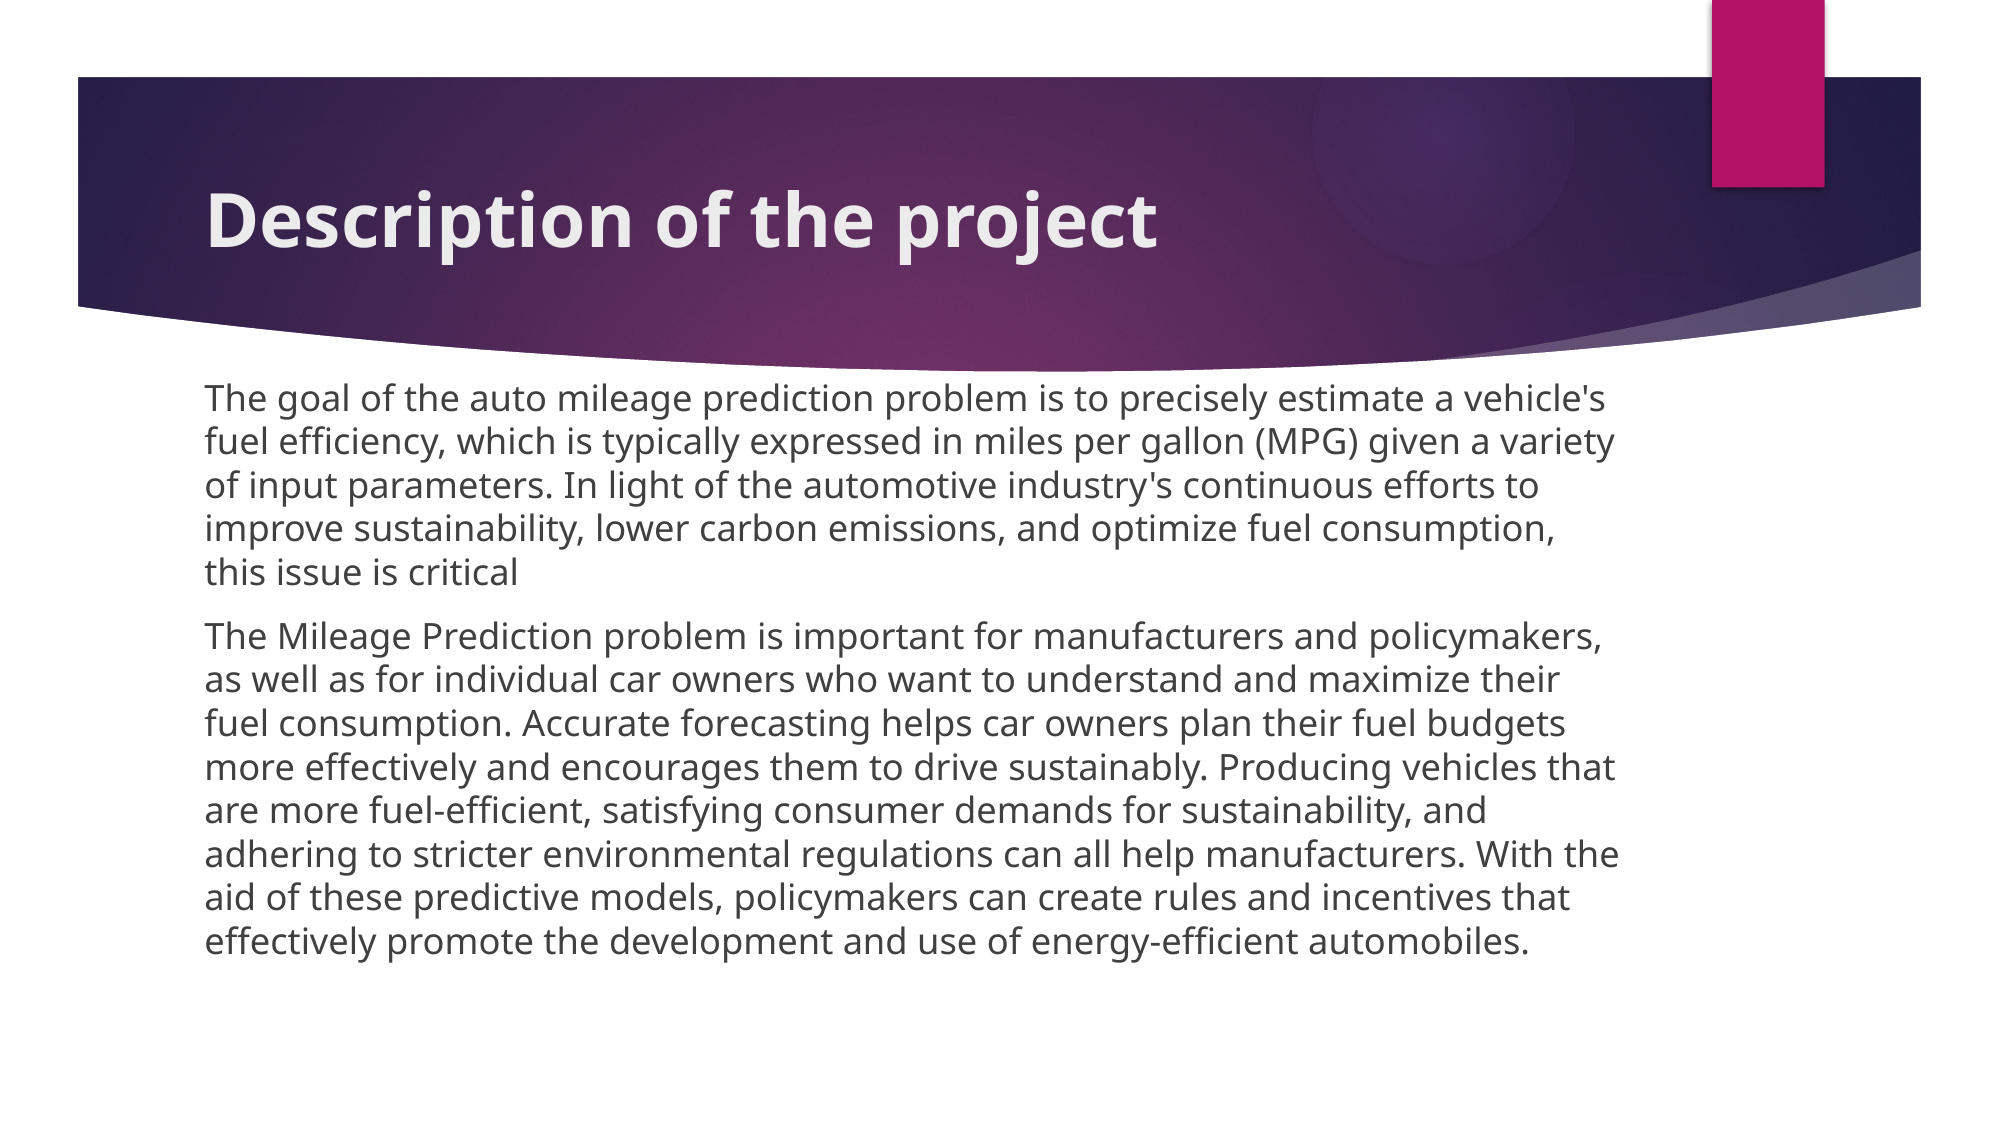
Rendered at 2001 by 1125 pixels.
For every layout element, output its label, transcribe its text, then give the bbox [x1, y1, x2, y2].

list The goal of the auto mileage prediction problem is to precisely estimate a vehicle's fuel efficiency, which is typically expressed in miles per gallon (MPG) given a variety of input parameters. In light of the automotive industry's continuous efforts to improve sustainability, lower carbon emissions, and optimize fuel consumption, this issue is critical The Mileage Prediction problem is important for manufacturers and policymakers, as well as for individual car owners who want to understand and maximize their fuel consumption. Accurate forecasting helps car owners plan their fuel budgets more effectively and encourages them to drive sustainably. Producing vehicles that are more fuel-efficient, satisfying consumer demands for sustainability, and adhering to stricter environmental regulations can all help manufacturers. With the aid of these predictive models, policymakers can create rules and incentives that effectively promote the development and use of energy-efficient automobiles. [189, 367, 1638, 988]
title Description of the project [189, 159, 1627, 276]
